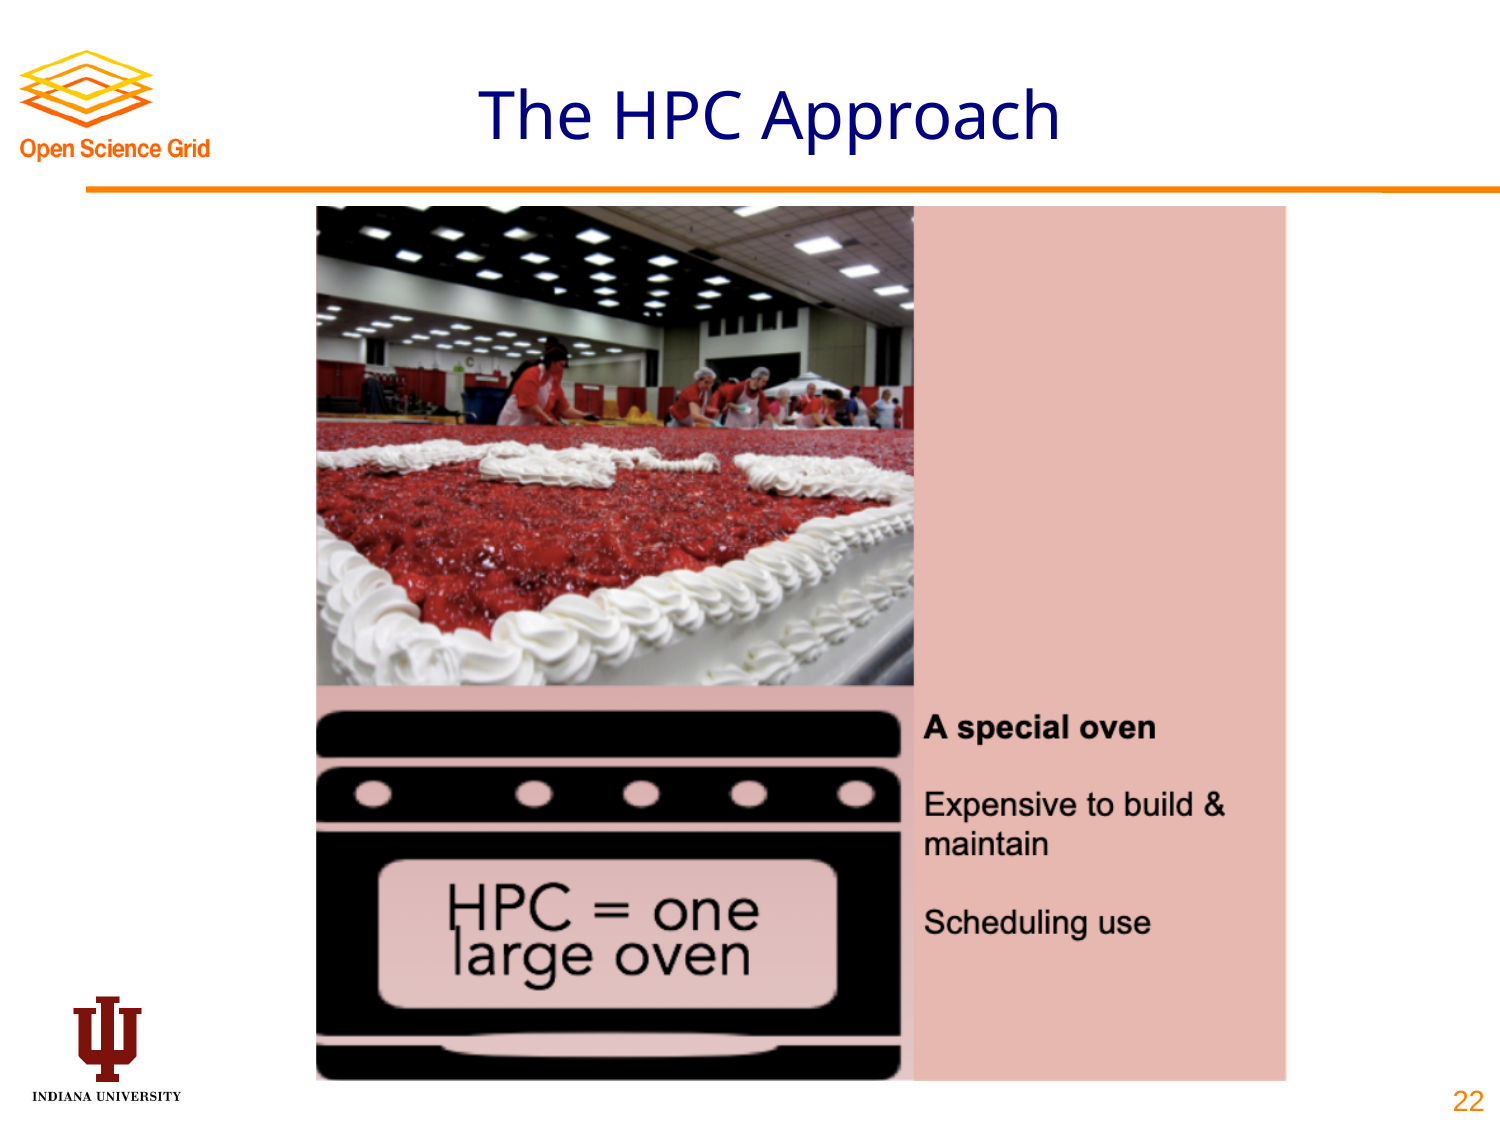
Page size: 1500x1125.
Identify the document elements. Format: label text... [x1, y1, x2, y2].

slide_number 22 [1430, 1049, 1500, 1125]
title The HPC Approach [201, 18, 1342, 207]
picture [0, 991, 286, 1125]
picture [315, 205, 1287, 1081]
picture [0, 27, 201, 179]
